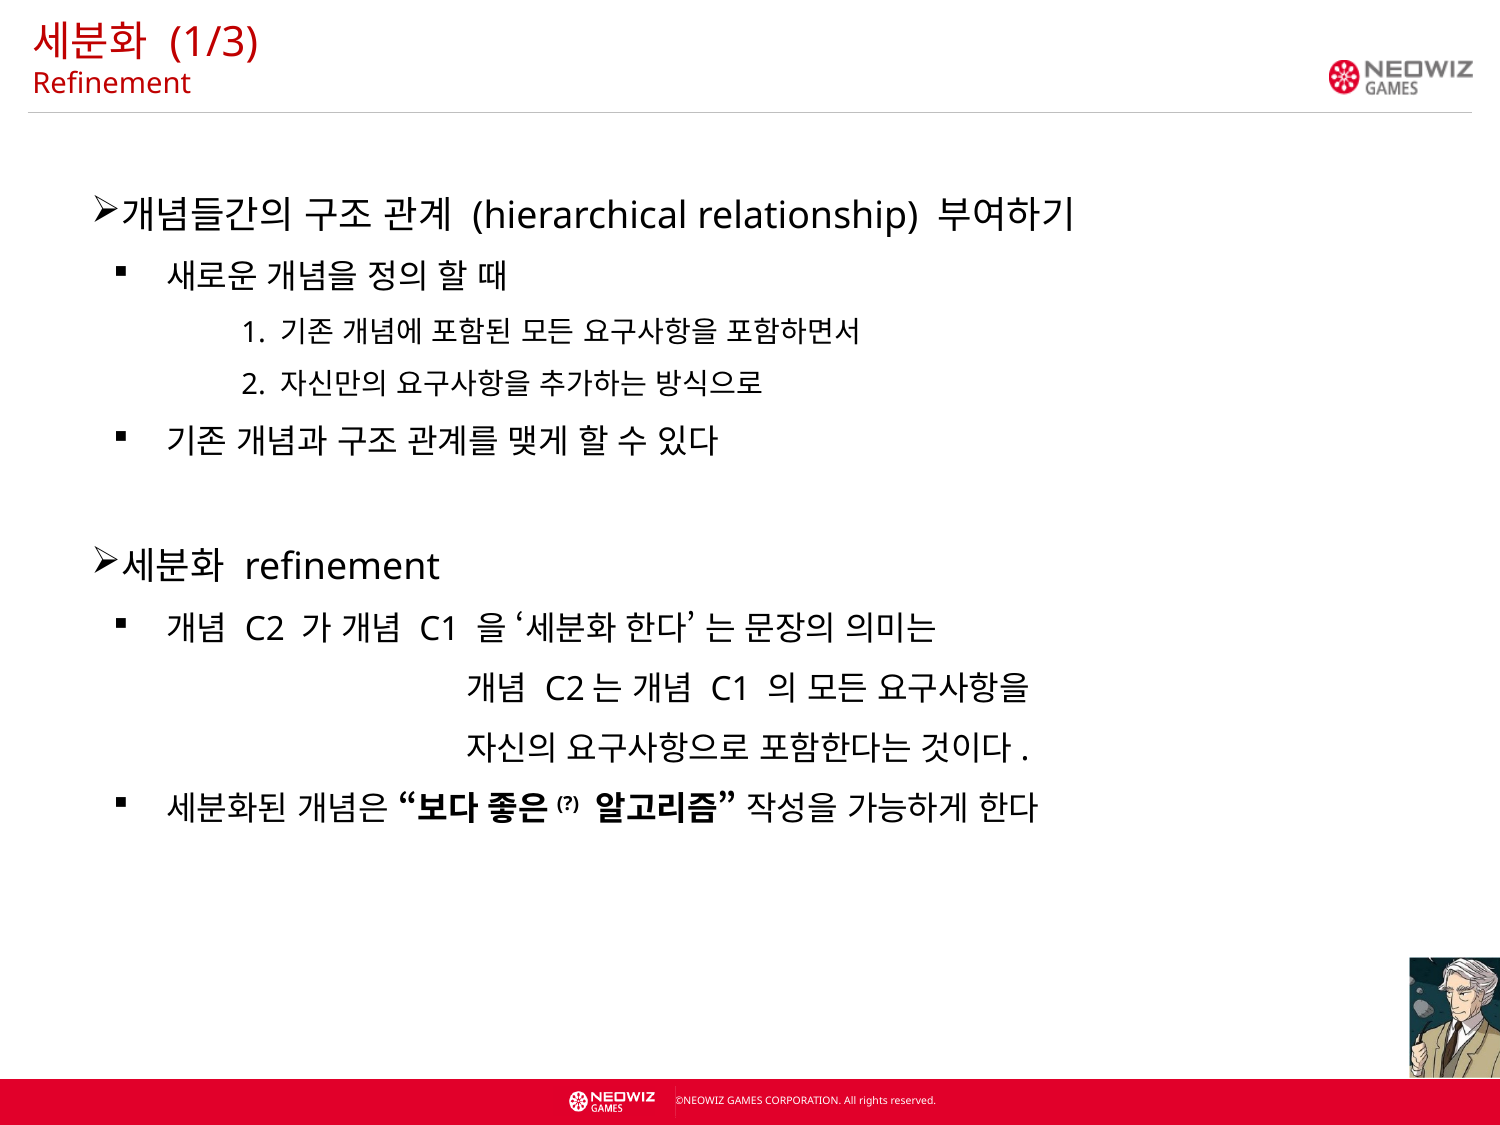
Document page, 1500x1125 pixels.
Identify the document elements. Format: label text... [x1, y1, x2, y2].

picture [1368, 60, 1473, 96]
picture [1409, 957, 1500, 1078]
list 개념들간의 구조 관계 (hierarchical relationship) 부여하기 새로운 개념을 정의 할 때 1. 기존 개념에 포함된 모든 요구사항을 포함하면서 2. 자신만의 요구사항을 추가하는 방식으로 기존 개념과 구조 관계를 맺게 할 수 있다 세분화 refinement 개념 C2 가 개념 C1 을 ‘세분화 한다’ 는 문장의 의미는 개념 C2는 개념 C1 의 모든 요구사항을 자신의 요구사항으로 포함한다는 것이다. 세분화된 개념은 “보다 좋은(?) 알고리즘” 작성을 가능하게 한다 [76, 160, 1427, 993]
picture [553, 1086, 654, 1116]
text_box 세분화 (1/3) Refinement [17, 0, 1368, 114]
